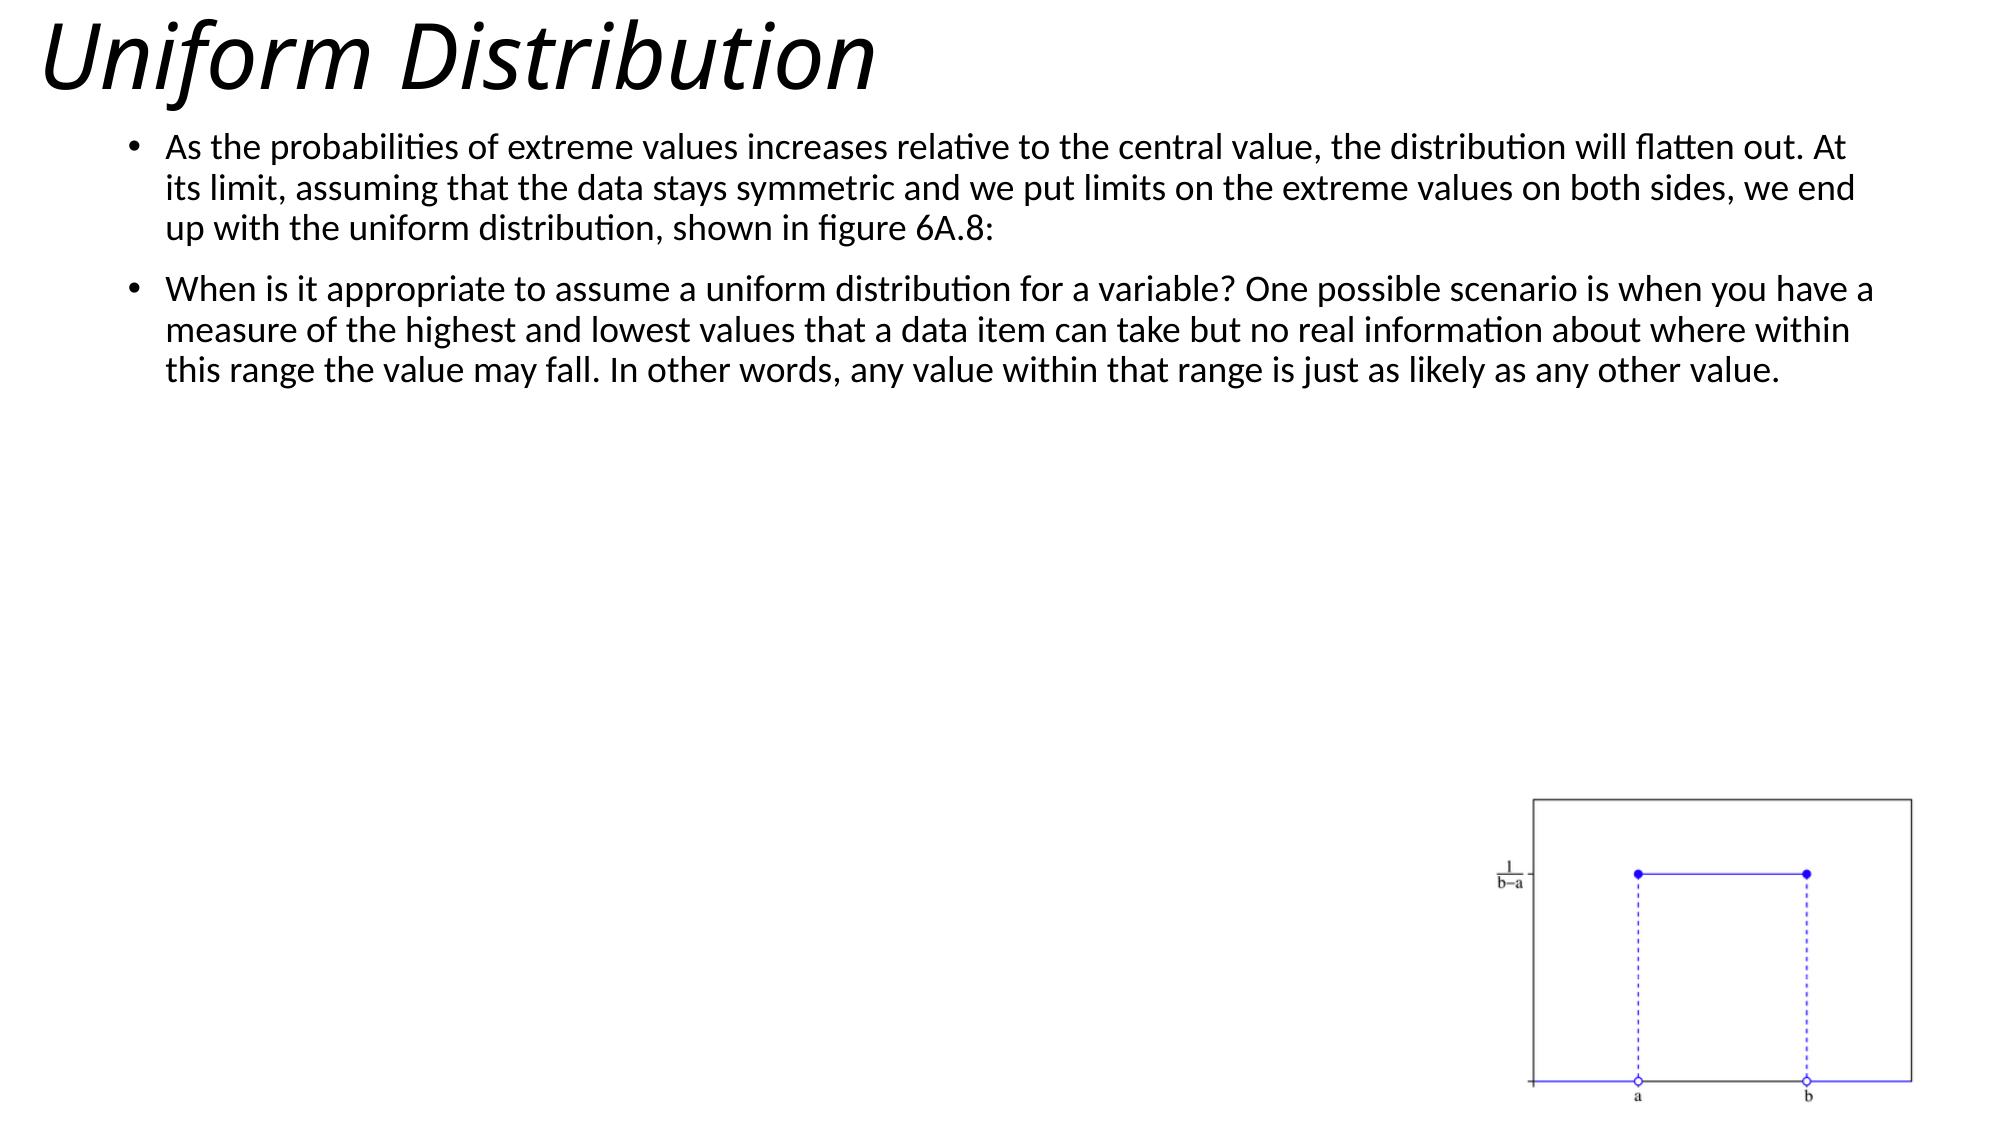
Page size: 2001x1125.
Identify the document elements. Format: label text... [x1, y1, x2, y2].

list As the probabilities of extreme values increases relative to the central value, the distribution will flatten out. At its limit, assuming that the data stays symmetric and we put limits on the extreme values on both sides, we end up with the uniform distribution, shown in figure 6A.8: When is it appropriate to assume a uniform distribution for a variable? One possible scenario is when you have a measure of the highest and lowest values that a data item can take but no real information about where within this range the value may fall. In other words, any value within that range is just as likely as any other value. [112, 119, 1905, 1112]
picture [1494, 794, 1917, 1112]
title Uniform Distribution [0, 0, 1863, 120]
